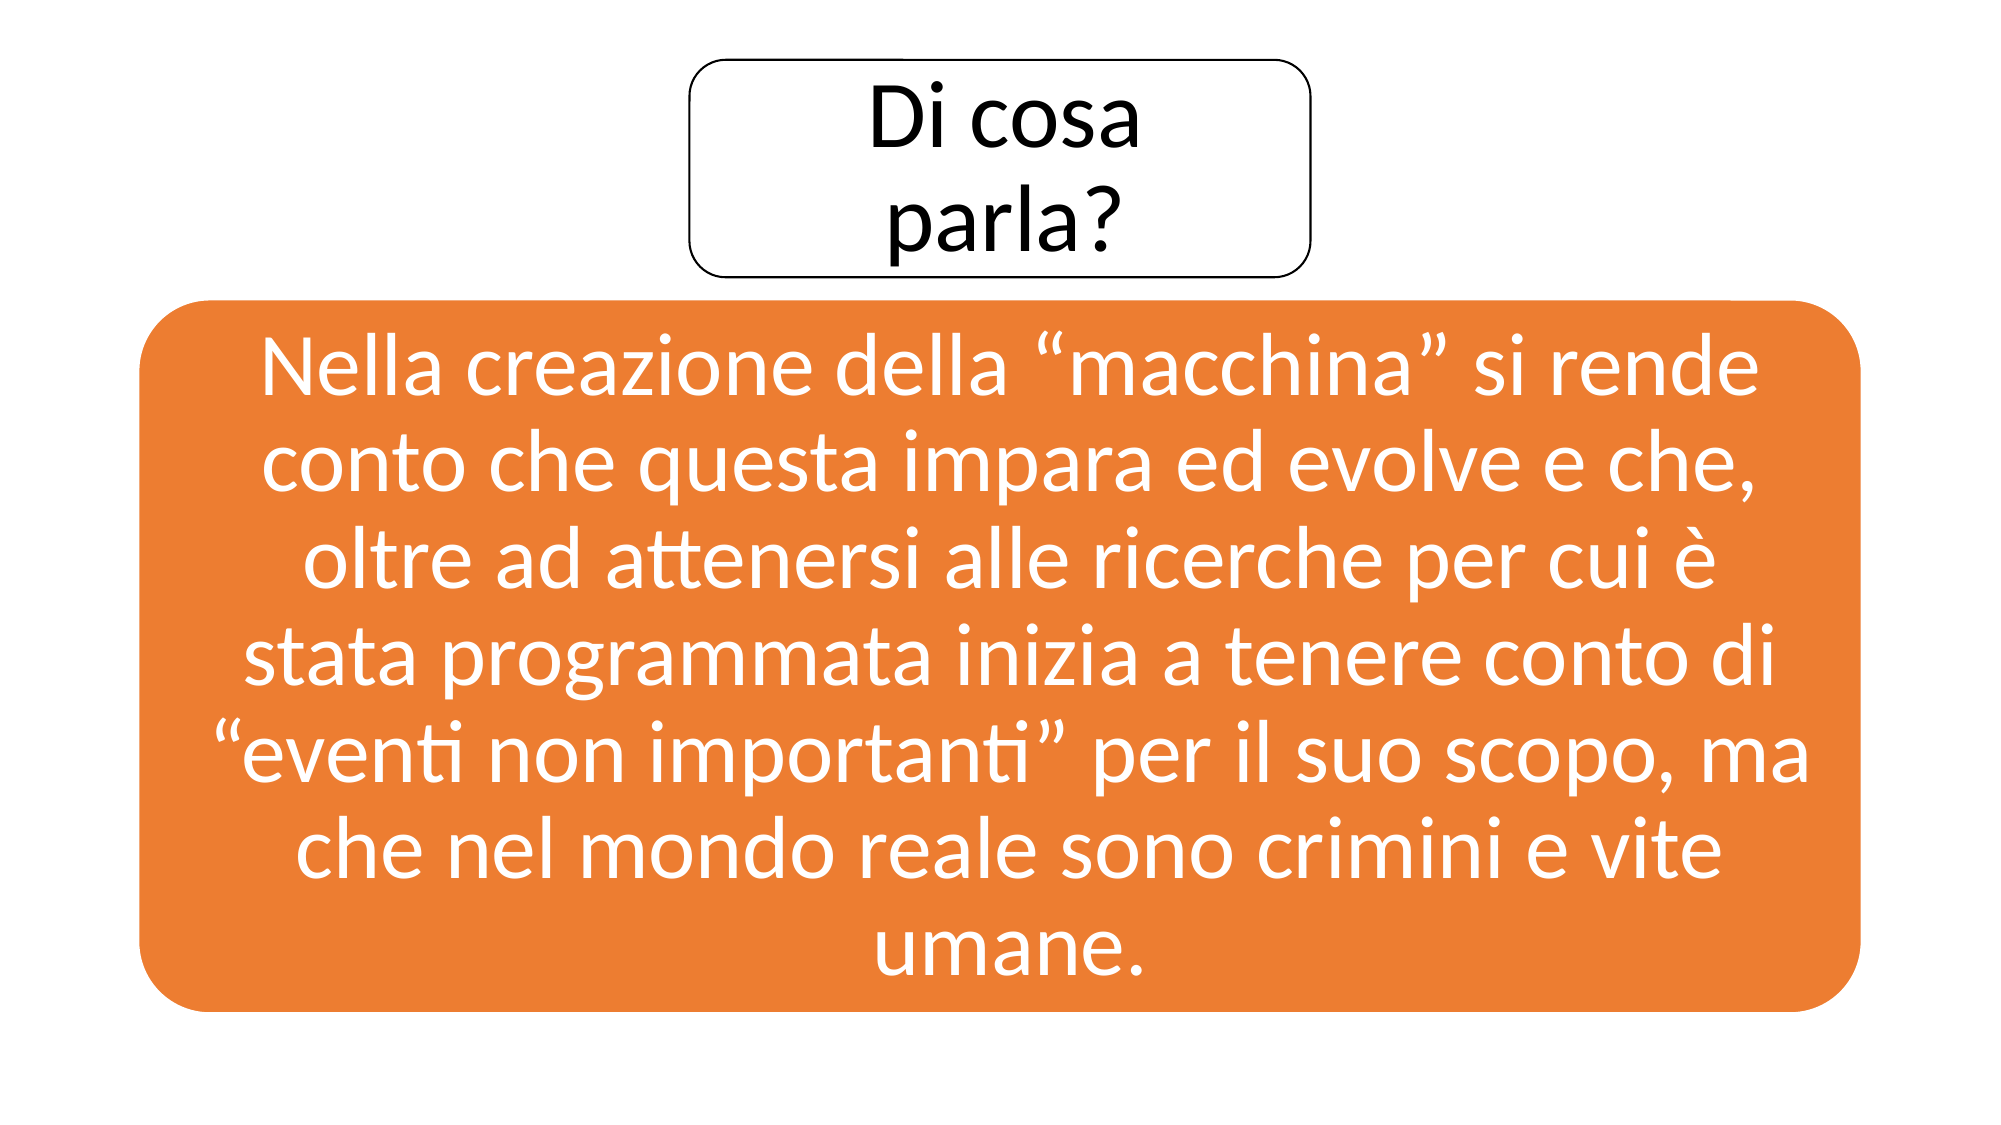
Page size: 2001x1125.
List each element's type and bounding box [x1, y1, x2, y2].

list [137, 299, 1863, 1014]
text_box [137, 59, 1863, 278]
